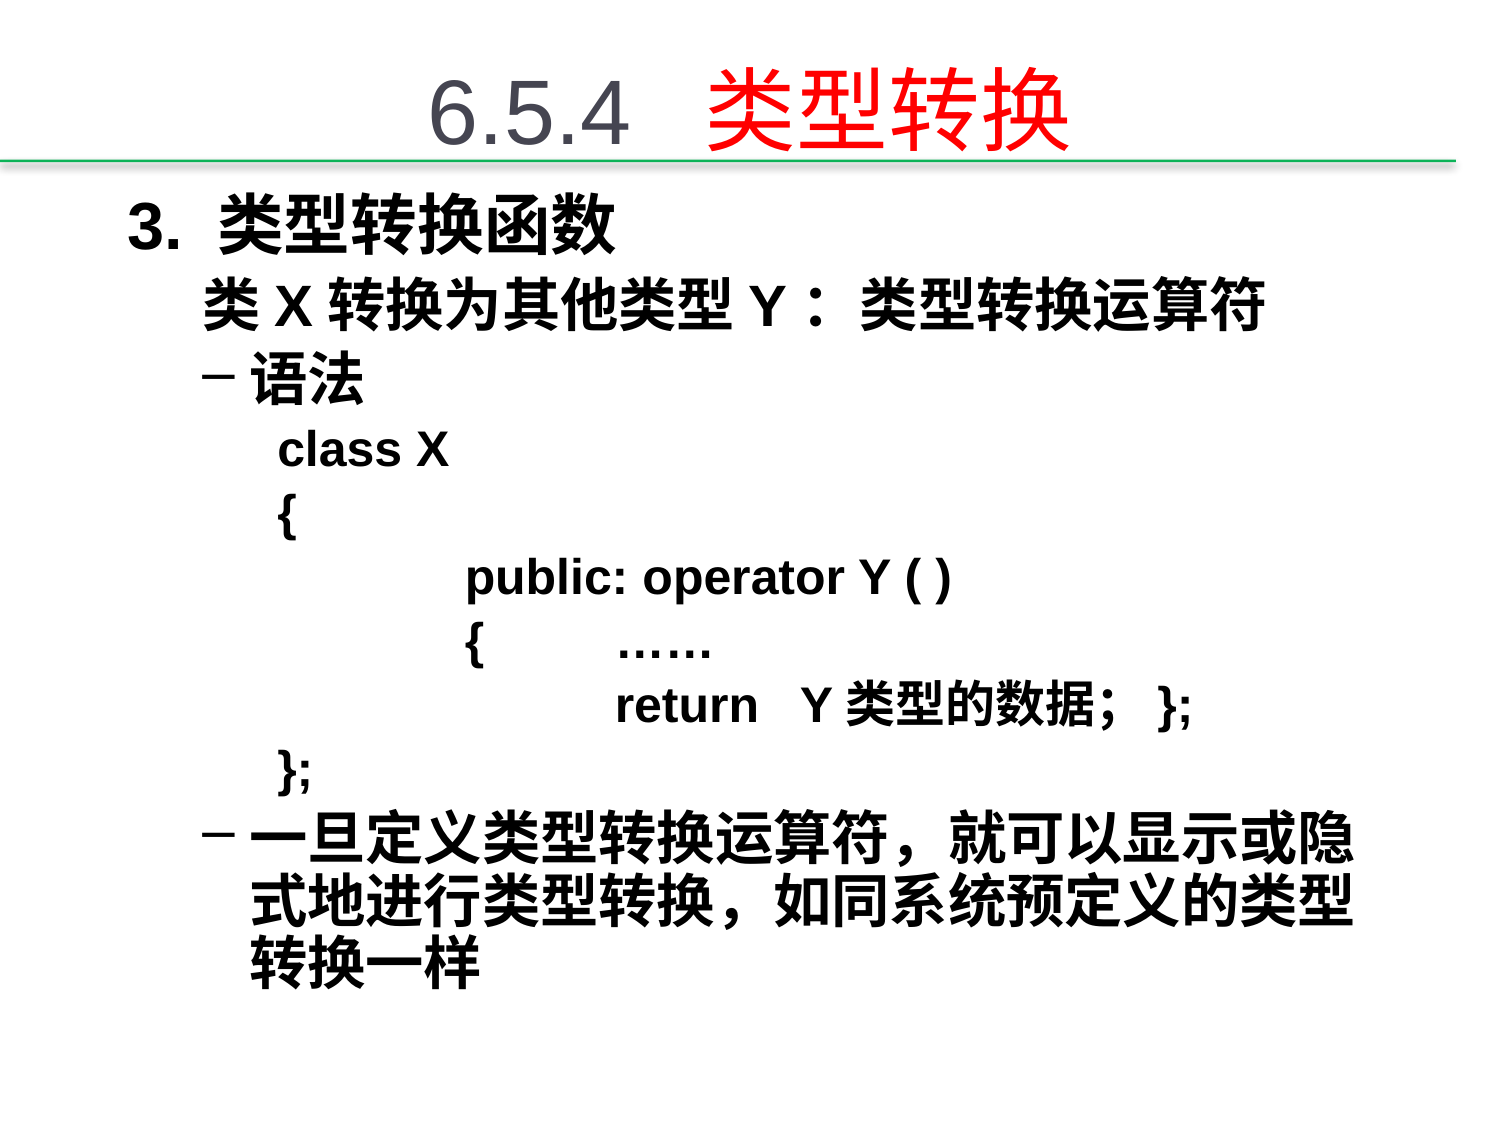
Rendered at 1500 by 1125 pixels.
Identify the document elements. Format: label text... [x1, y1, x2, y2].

title 6.5.4 类型转换 [112, 31, 1388, 185]
list 3. 类型转换函数 类X转换为其他类型Y：类型转换运算符 语法 class X { public: operator Y ( ) { …… return Y类型的数据；}; }; 一旦定义类型转换运算符，就可以显示或隐式地进行类型转换，如同系统预定义的类型转换一样 [112, 185, 1388, 1085]
